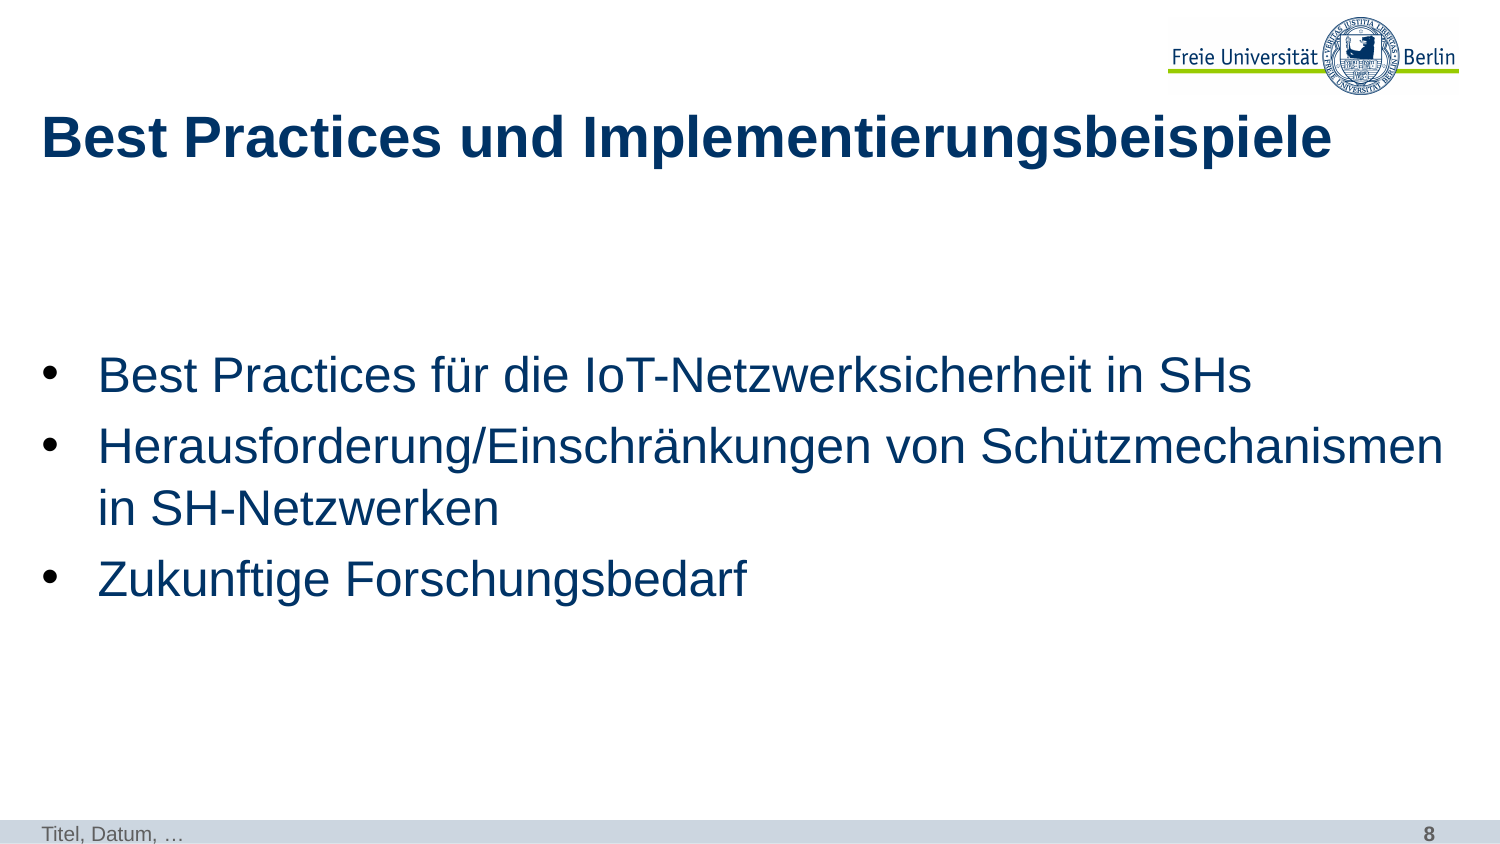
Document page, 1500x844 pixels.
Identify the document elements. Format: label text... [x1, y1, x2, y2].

list Best Practices für die IoT-Netzwerksicherheit in SHs Herausforderung/Einschränkungen von Schützmechanismen in SH-Netzwerken Zukunftige Forschungsbedarf [40, 198, 1460, 798]
footer Titel, Datum, … [40, 812, 1022, 843]
title Best Practices und Implementierungsbeispiele [40, 116, 1460, 170]
picture [1168, 17, 1459, 95]
